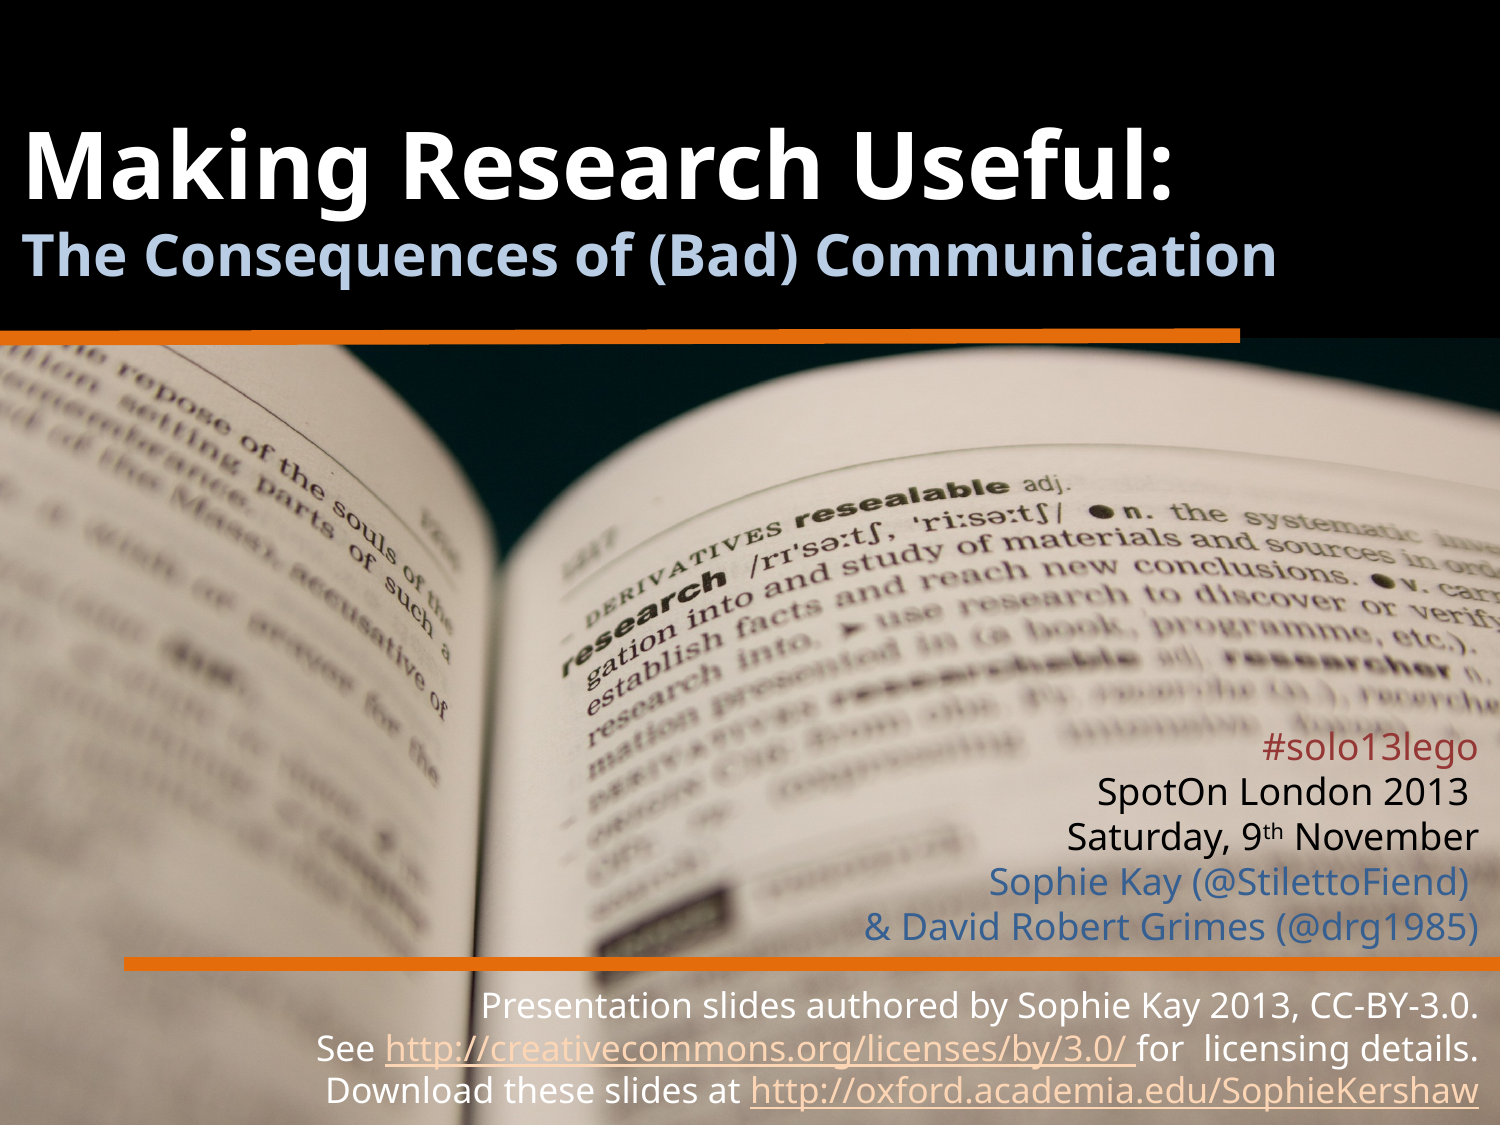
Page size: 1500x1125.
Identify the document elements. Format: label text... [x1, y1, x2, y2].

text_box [0, 335, 1241, 339]
picture [0, 302, 1500, 1125]
text_box Making Research Useful: The Consequences of (Bad) Communication [6, 98, 1484, 296]
